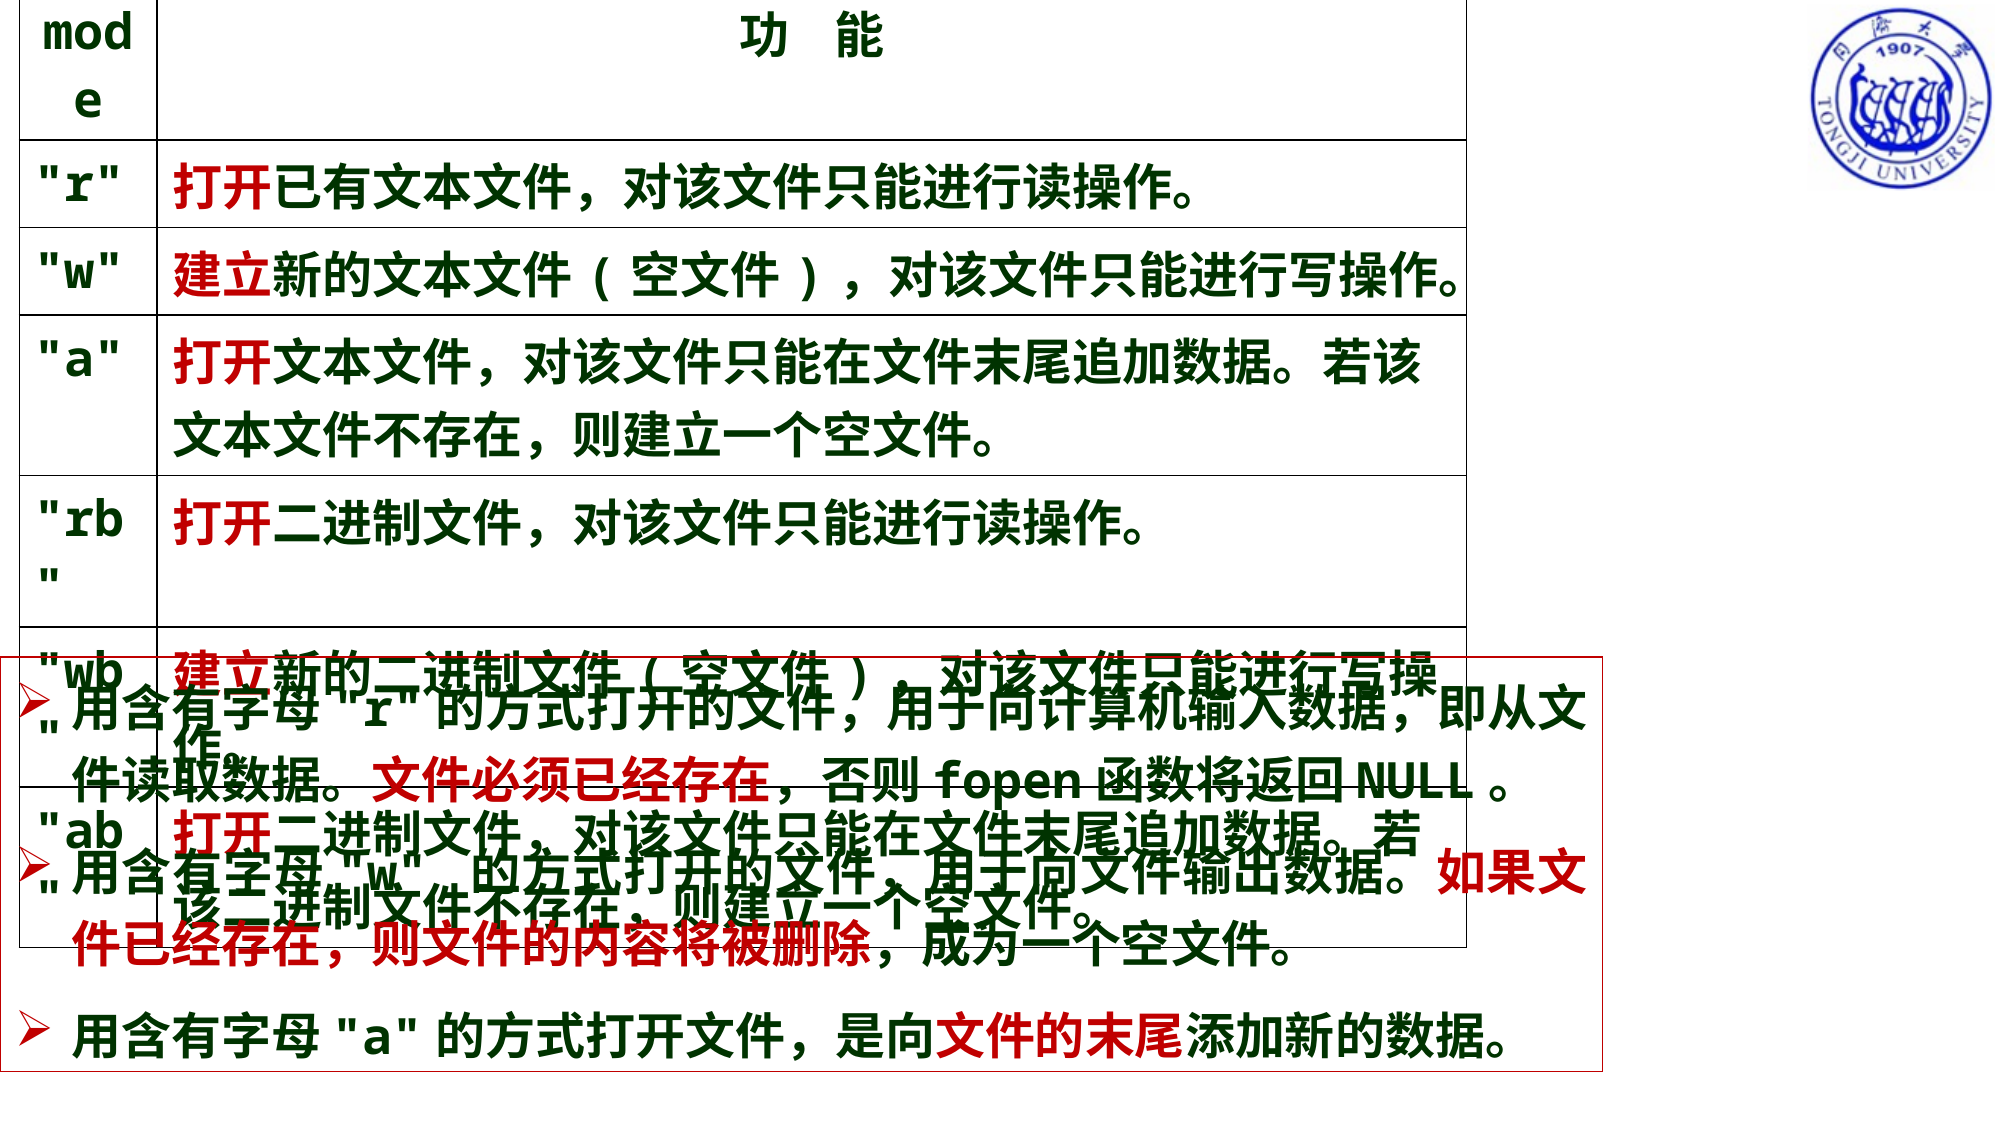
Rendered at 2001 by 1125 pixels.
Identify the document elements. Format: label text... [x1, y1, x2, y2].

table_header 功 能 [158, 0, 1466, 139]
table_cell 打开二进制文件，对该文件只能进行读操作。 [158, 476, 1466, 626]
picture [0, 0, 19, 656]
table_cell "wb" [20, 628, 156, 656]
table_cell 建立新的二进制文件(空文件)，对该文件只能进行写操作。 [158, 628, 1466, 656]
table_header mode [20, 0, 156, 139]
table_cell 打开已有文本文件，对该文件只能进行读操作。 [158, 141, 1466, 227]
table_cell "a" [20, 316, 156, 475]
table_cell "w" [20, 228, 156, 314]
picture [0, 0, 2001, 1125]
table_cell 建立新的文本文件(空文件)，对该文件只能进行写操作。 [158, 228, 1466, 314]
table_cell 打开文本文件，对该文件只能在文件末尾追加数据。若该文本文件不存在，则建立一个空文件。 [158, 316, 1466, 475]
text_box 用含有字母"r"的方式打开的文件，用于向计算机输入数据，即从文件读取数据。文件必须已经存在，否则fopen函数将返回NULL。 用含有字母"w" 的方式打开的文件，用于向文件输出数据。如果文件已经存在，则文件的内容将被删除，成为一个空文件。 用含有字母"a"的方式打开文件，是向文件的末尾添加新的数据。 [0, 656, 1603, 1072]
table_cell "r" [20, 141, 156, 227]
table_cell "rb" [20, 476, 156, 626]
